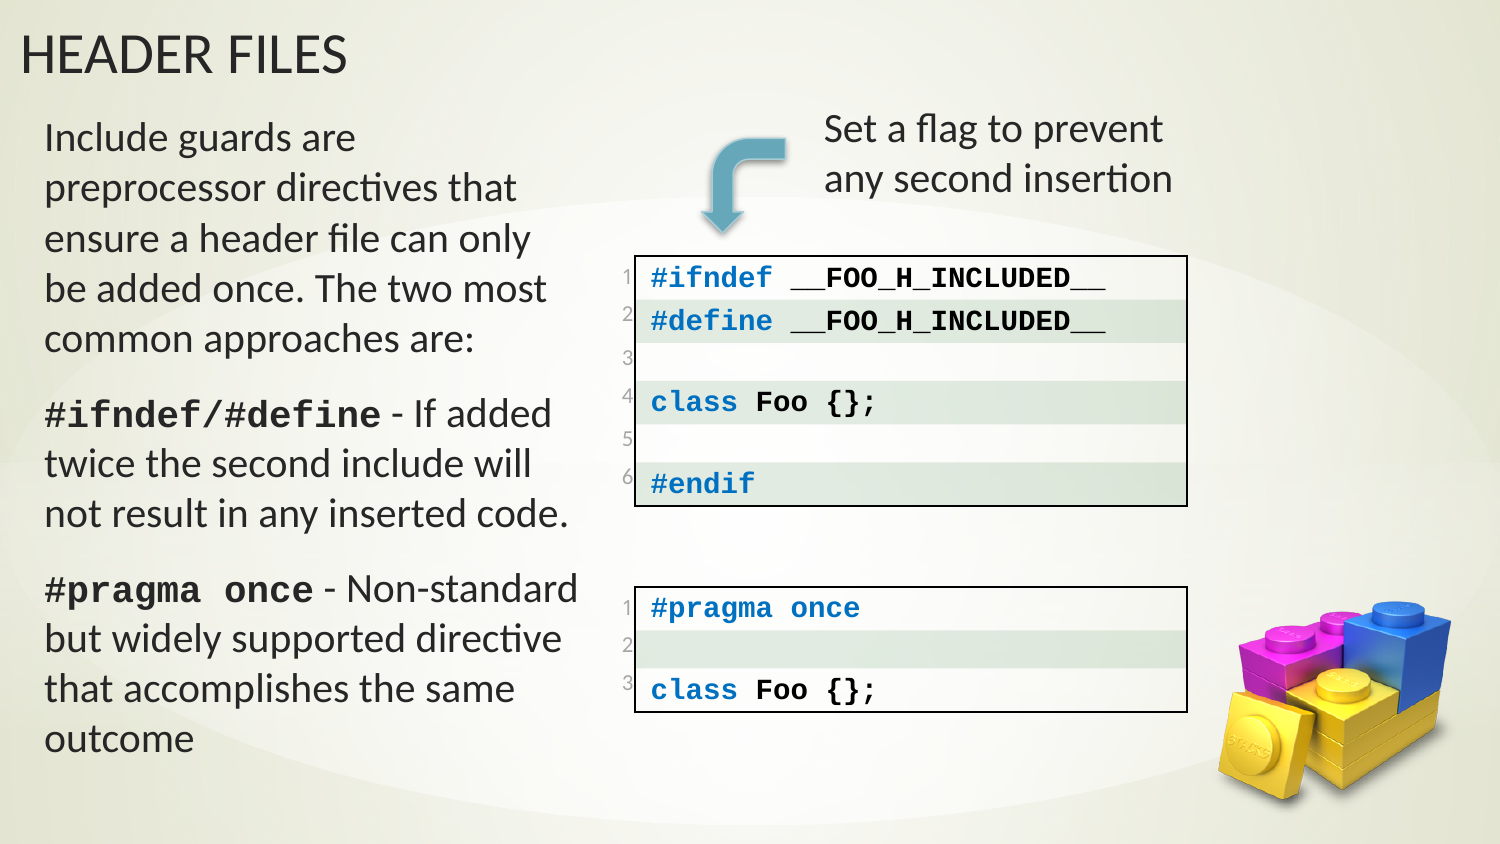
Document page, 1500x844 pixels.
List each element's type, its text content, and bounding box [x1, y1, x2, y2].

table_cell 2 [585, 630, 634, 668]
table_cell 5 [585, 424, 634, 462]
table_cell #endif [636, 462, 1186, 505]
table_header 1 [585, 256, 634, 300]
picture [1210, 575, 1457, 822]
table_cell [636, 424, 1186, 462]
table_cell #define __FOO_H_INCLUDED__ [636, 300, 1186, 343]
table_cell 3 [585, 668, 634, 712]
table_header #ifndef __FOO_H_INCLUDED__ [636, 257, 1186, 300]
table_cell class Foo {}; [636, 668, 1186, 711]
table_header #pragma once [636, 588, 1186, 630]
table_cell 3 [585, 343, 634, 381]
text_box Set a flag to prevent any second insertion [809, 93, 1235, 208]
text_box [700, 137, 787, 234]
table_cell 4 [585, 381, 634, 424]
table_cell [636, 343, 1186, 381]
table_cell [636, 630, 1186, 668]
table_cell class Foo {}; [636, 381, 1186, 424]
table_cell 6 [585, 462, 634, 506]
table_header 1 [585, 587, 634, 630]
table_cell 2 [585, 300, 634, 343]
text_box Include guards are preprocessor directives that ensure a header file can only be added once. The two most common approaches are: #ifndef/#define - If added twice the second include will not result in any inserted code. #pragma once - Non-standard but widely supported directive that accomplishes the same outcome [29, 102, 597, 768]
